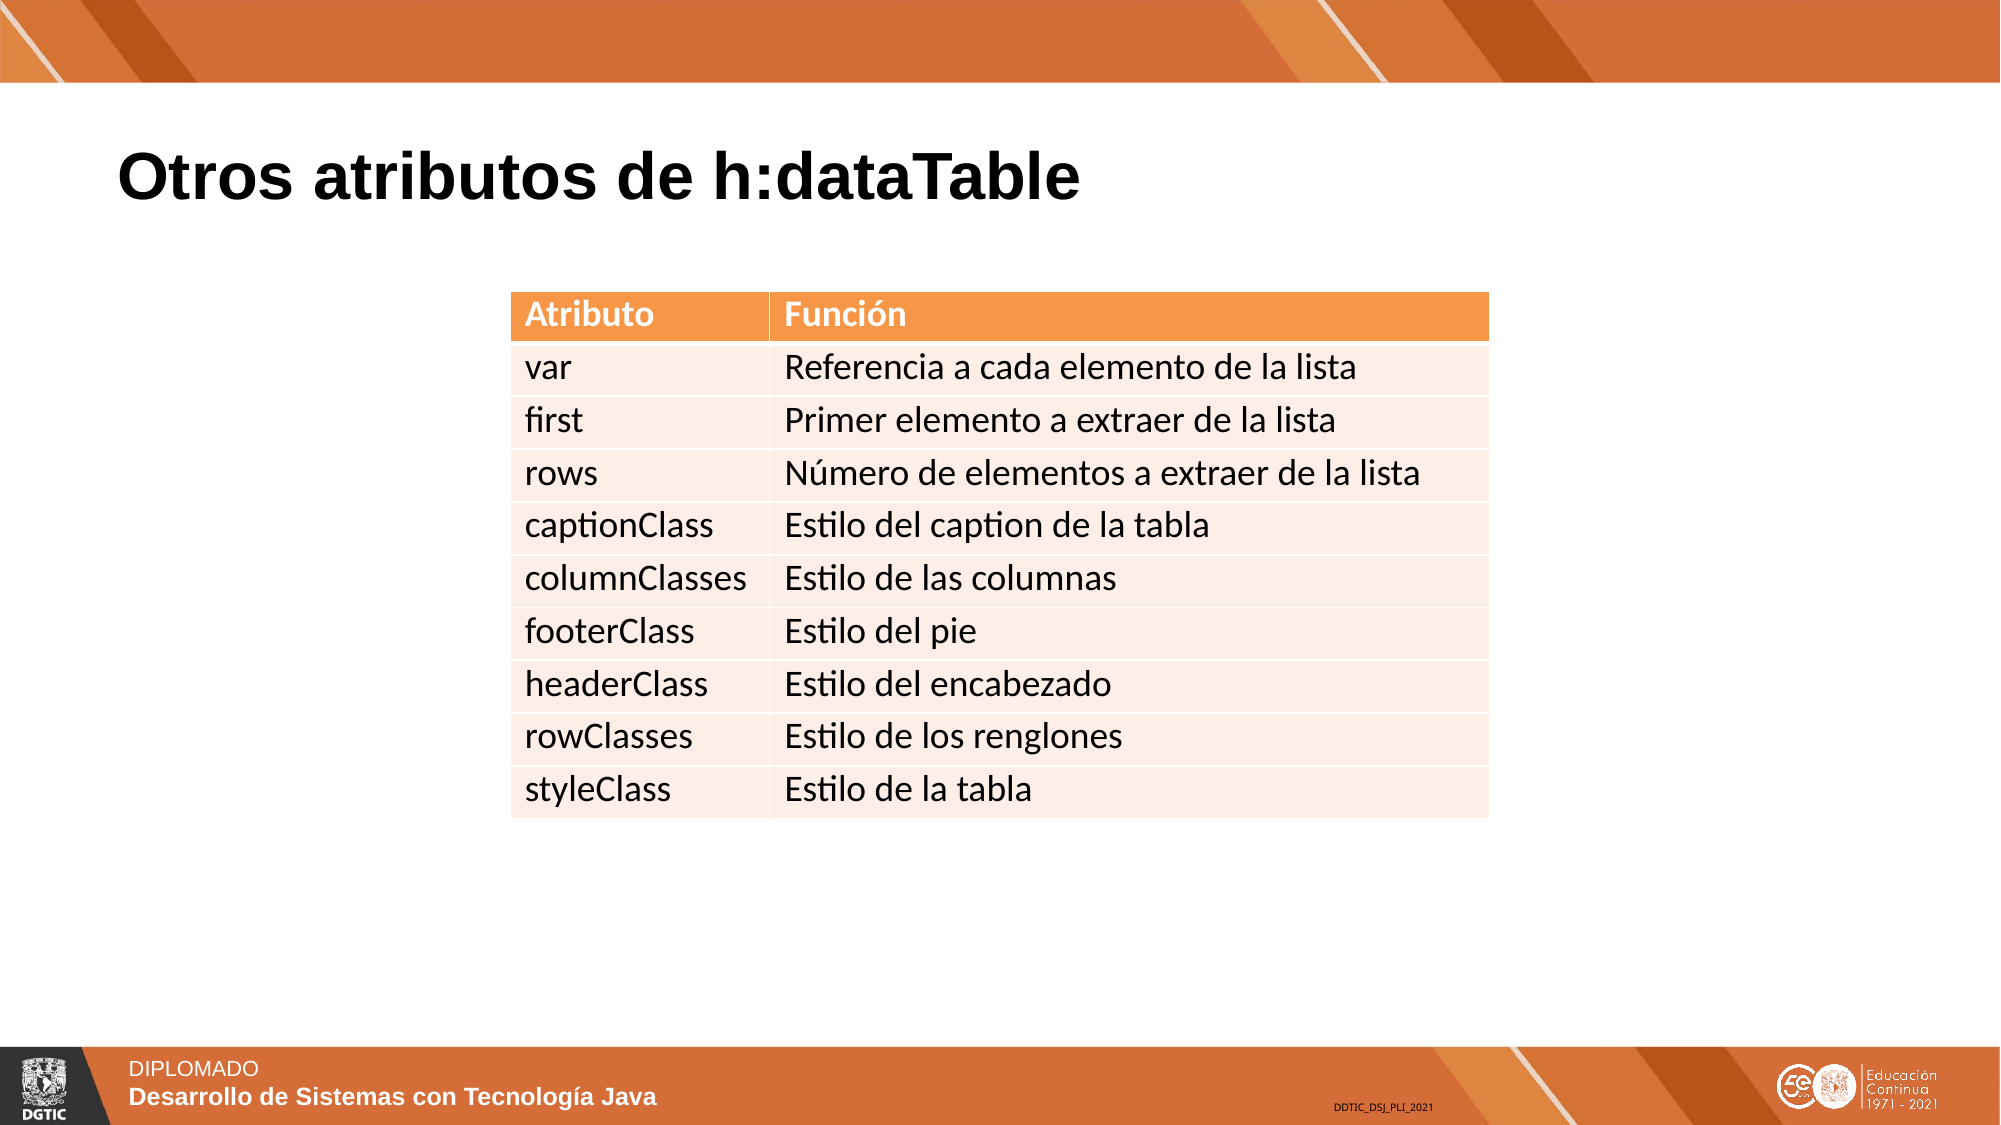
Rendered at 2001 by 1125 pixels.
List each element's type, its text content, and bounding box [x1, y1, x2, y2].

table_cell Estilo de las columnas [770, 556, 1489, 607]
table_cell first [511, 397, 769, 448]
table_cell Estilo de los renglones [770, 714, 1489, 765]
table_cell Estilo del encabezado [770, 661, 1489, 712]
table_cell Estilo del pie [770, 608, 1489, 659]
table_cell Primer elemento a extraer de la lista [770, 397, 1489, 448]
table_cell rowClasses [511, 714, 769, 765]
table_cell footerClass [511, 608, 769, 659]
table_cell Referencia a cada elemento de la lista [770, 346, 1489, 395]
table_cell Estilo del caption de la tabla [770, 503, 1489, 554]
picture [0, 0, 2000, 83]
table_cell columnClasses [511, 556, 769, 607]
table_cell var [511, 346, 769, 395]
table_cell Estilo de la tabla [770, 767, 1489, 818]
picture [0, 1045, 2000, 1125]
table_cell headerClass [511, 661, 769, 712]
table_header Función [770, 292, 1489, 341]
table_cell Número de elementos a extraer de la lista [770, 450, 1489, 501]
title Otros atributos de h:dataTable [102, 125, 1930, 220]
table_header Atributo [511, 292, 769, 341]
table_cell captionClass [511, 503, 769, 554]
table_cell styleClass [511, 767, 769, 818]
table_cell rows [511, 450, 769, 501]
